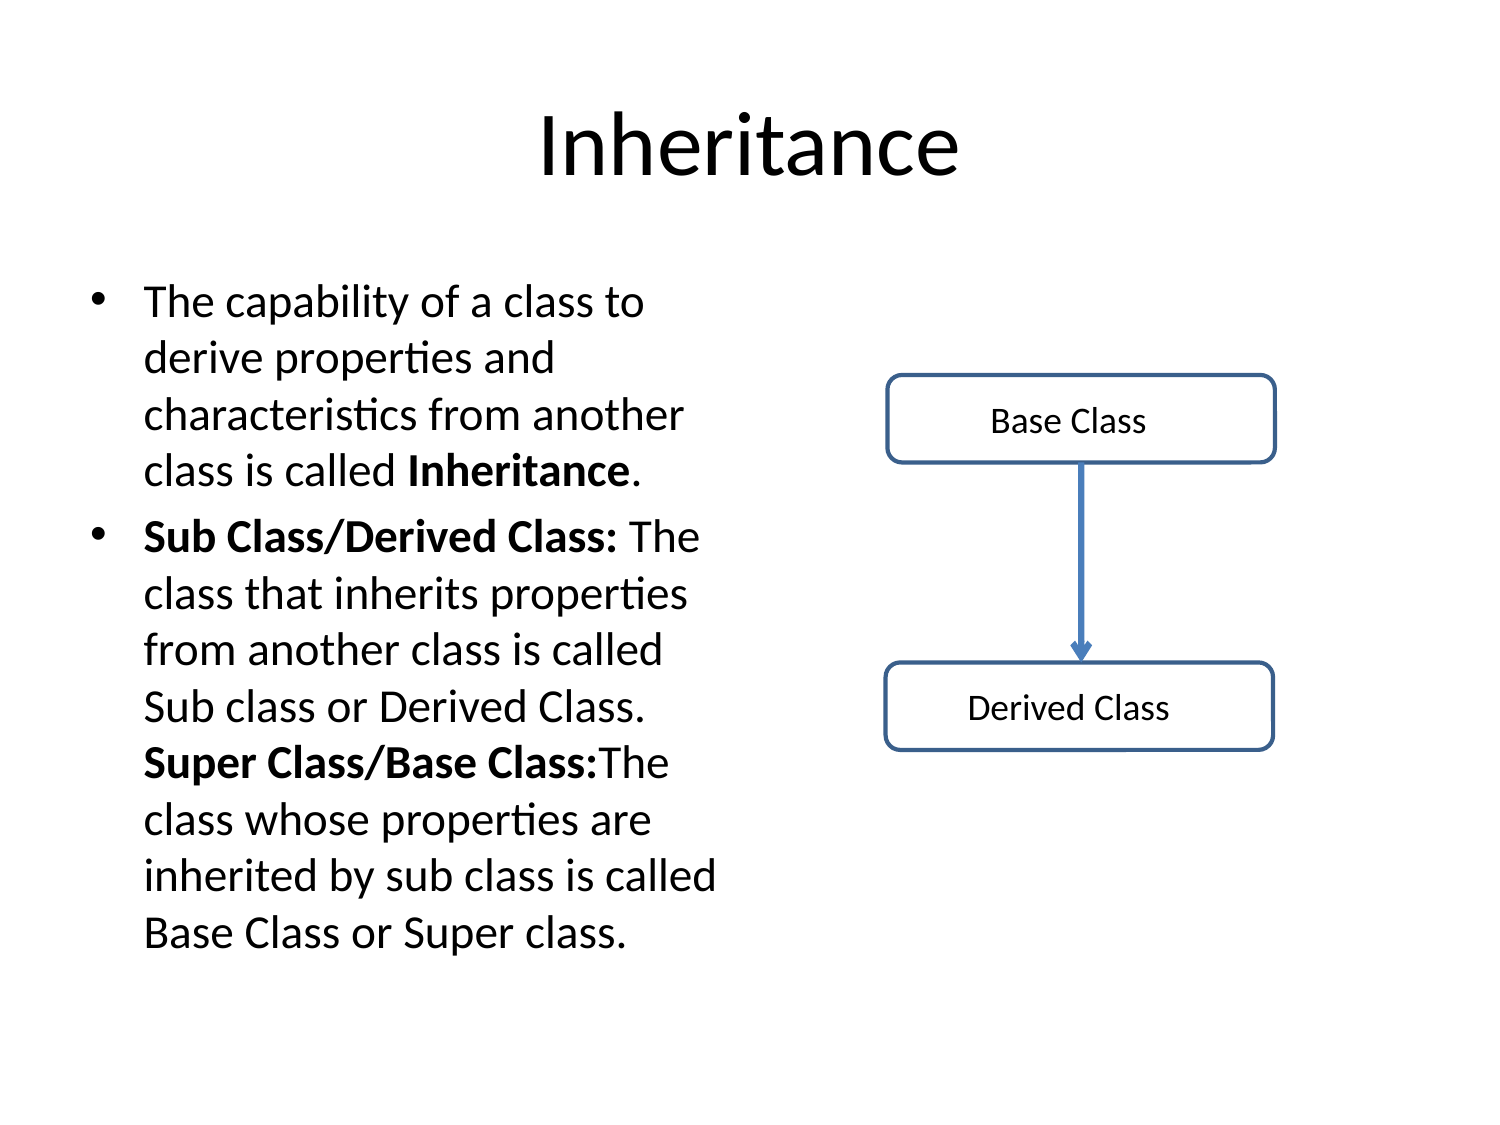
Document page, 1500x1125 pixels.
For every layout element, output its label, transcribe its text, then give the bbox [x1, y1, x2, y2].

text_box [883, 660, 1276, 753]
text_box Base Class [975, 388, 1162, 449]
text_box Derived Class [952, 675, 1186, 736]
title Inheritance [75, 45, 1425, 233]
text_box [885, 372, 1278, 465]
list The capability of a class to derive properties and characteristics from another class is called Inheritance. Sub Class/Derived Class: The class that inherits properties from another class is called Sub class or Derived Class. Super Class/Base Class:The class whose properties are inherited by sub class is called Base Class or Super class. [75, 262, 738, 1005]
